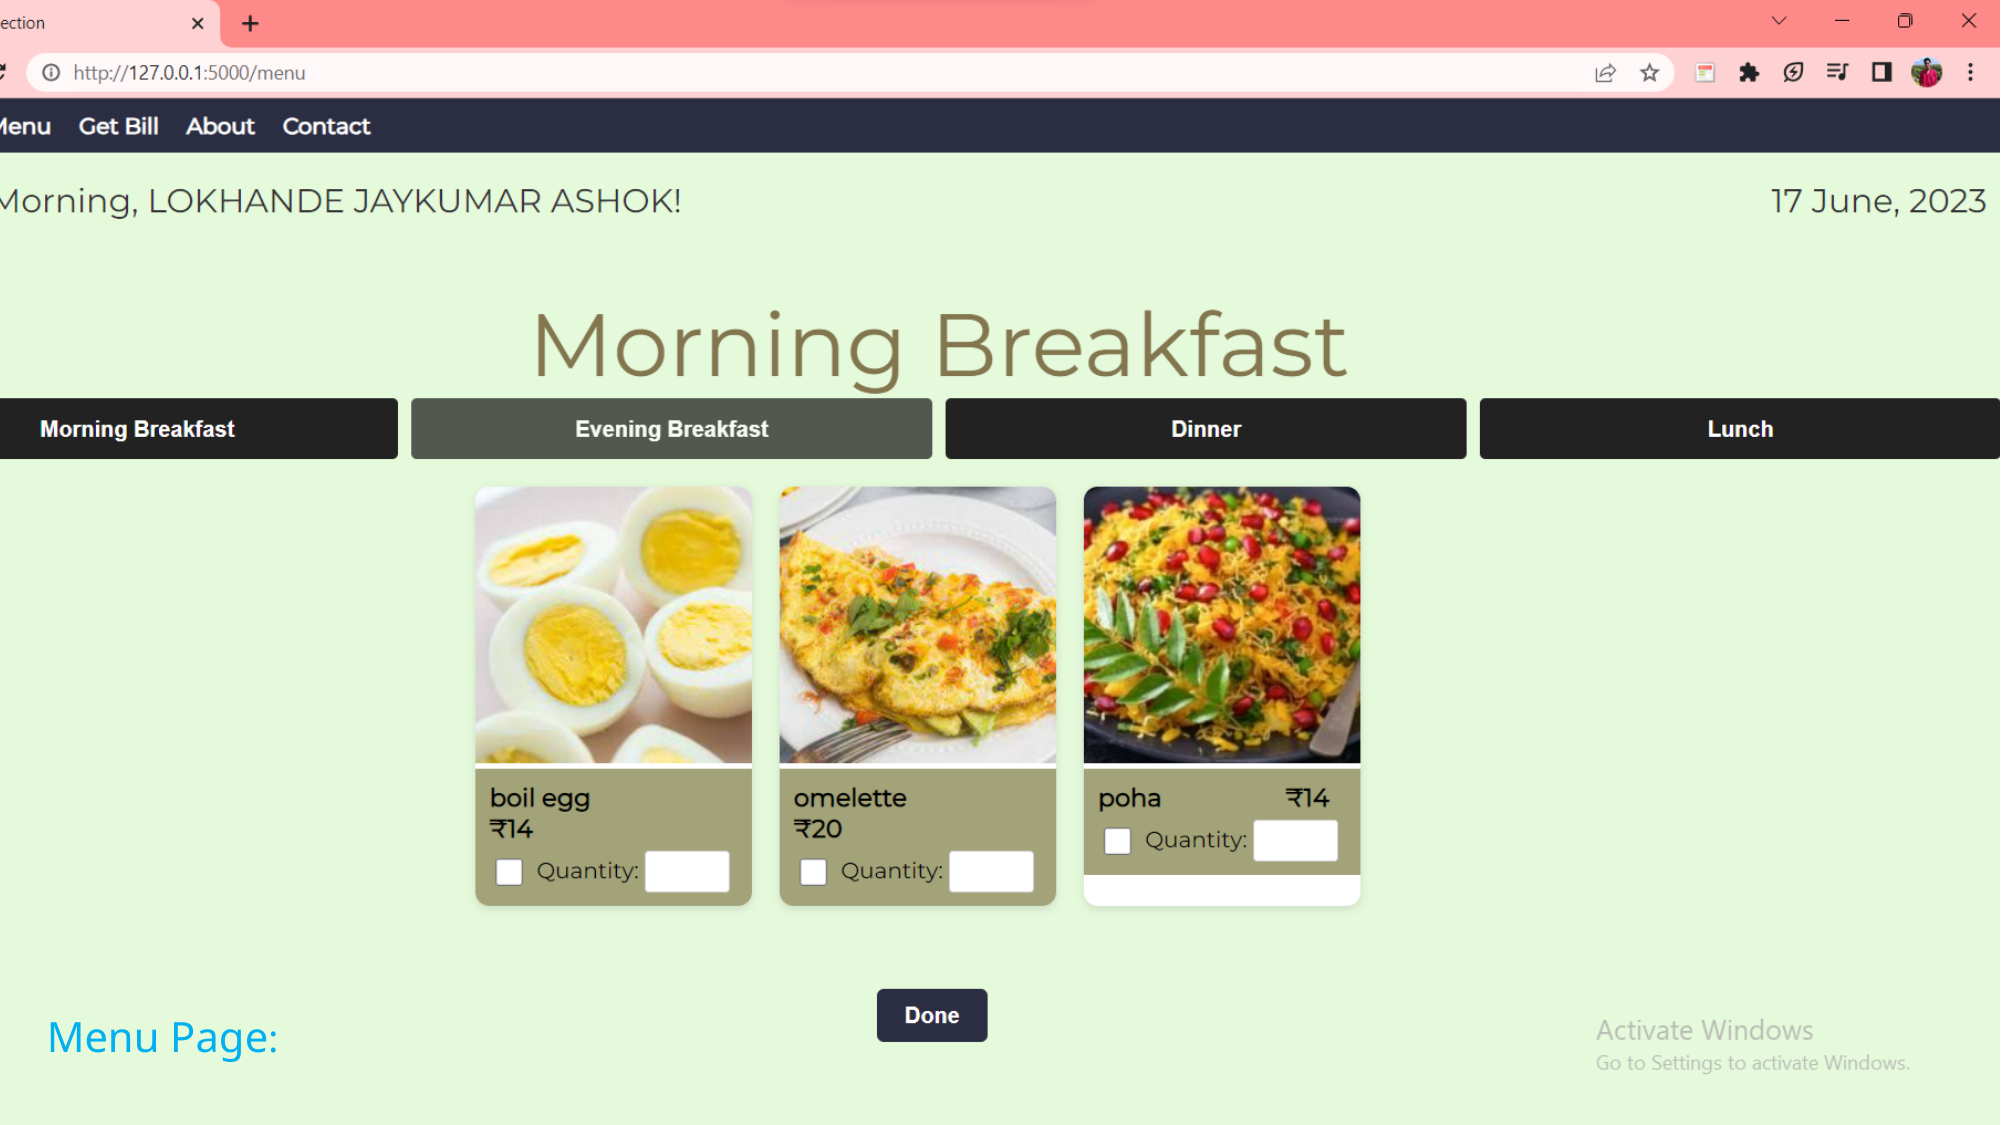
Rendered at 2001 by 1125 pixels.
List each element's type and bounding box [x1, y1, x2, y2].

list [0, 0, 2000, 1125]
